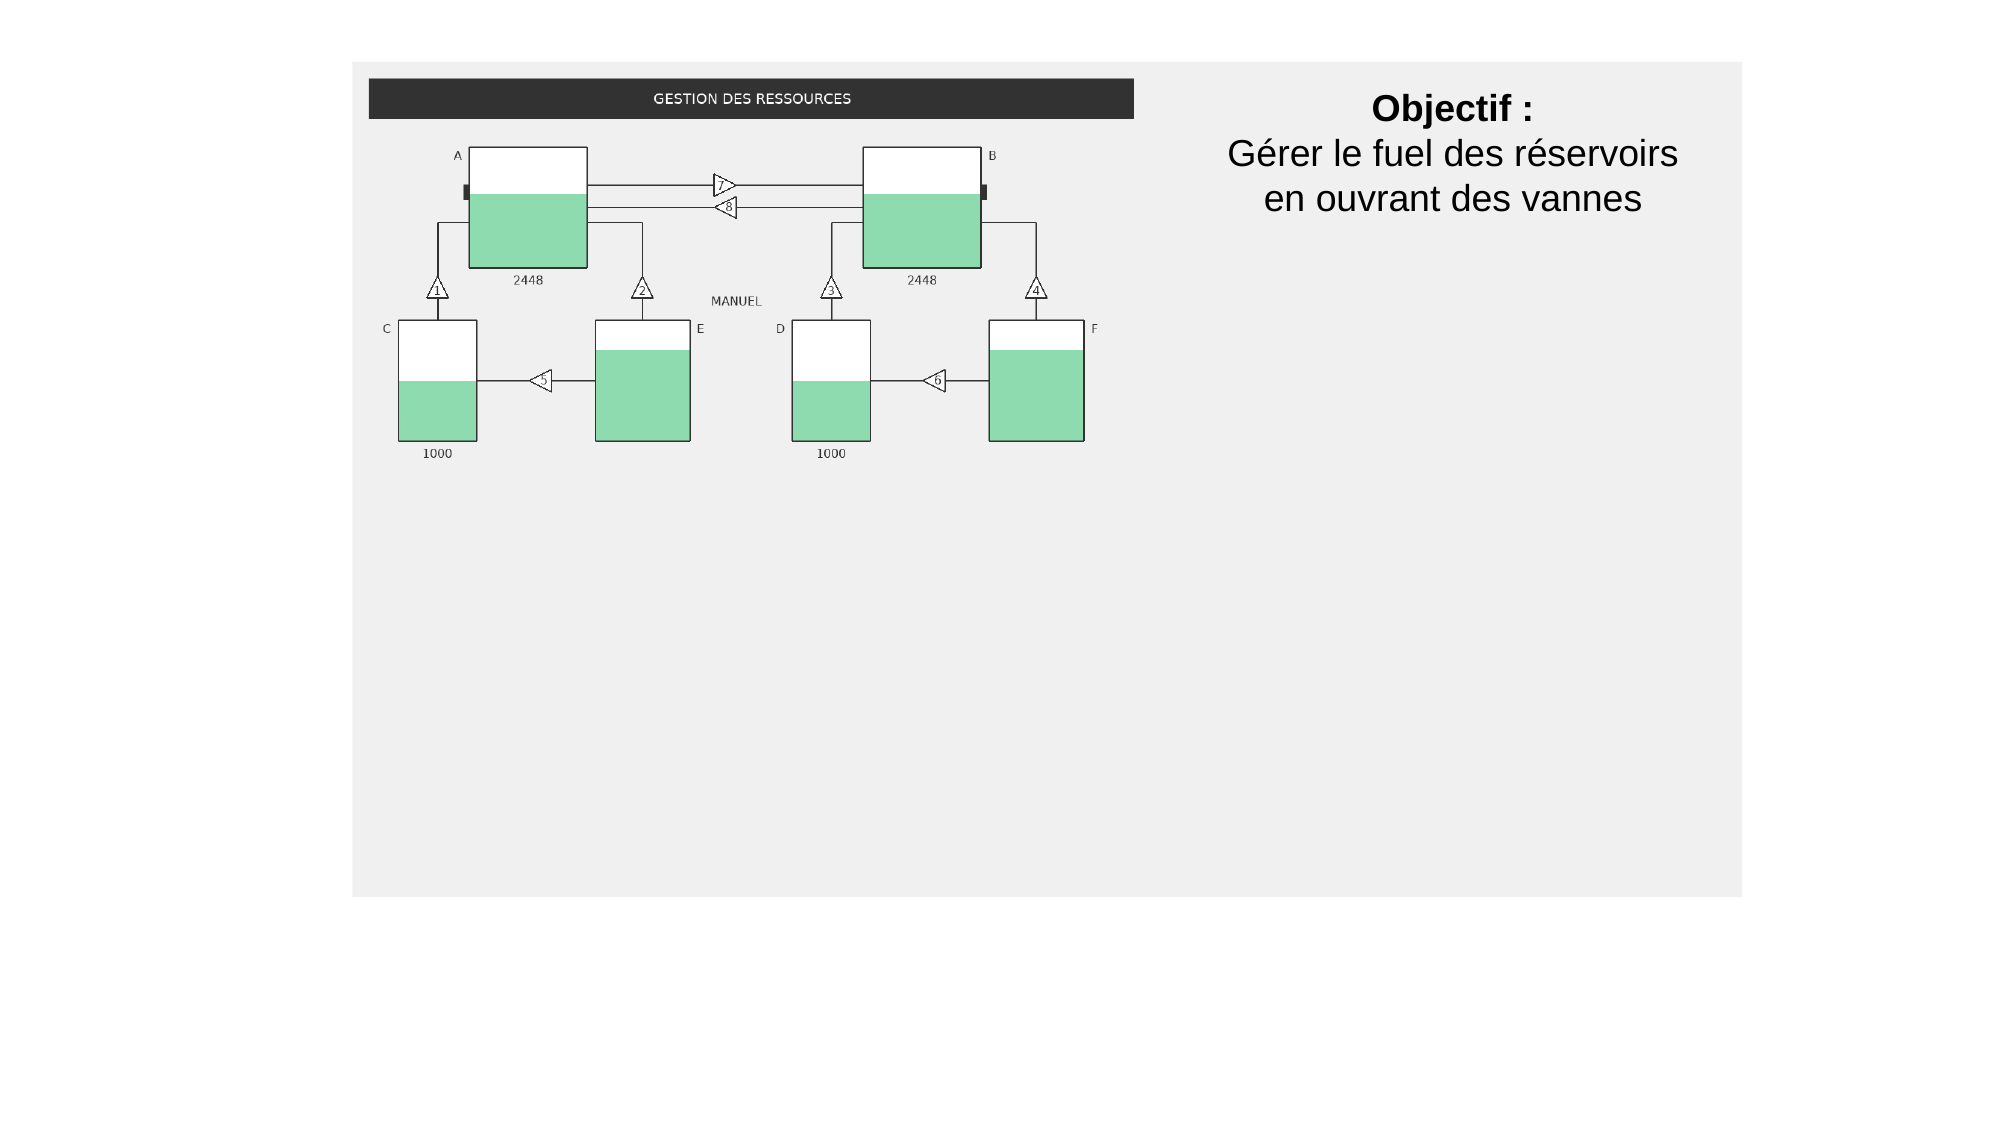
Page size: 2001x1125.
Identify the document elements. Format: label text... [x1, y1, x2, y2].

text_box Objectif : Gérer le fuel des réservoirs en ouvrant des vannes [1179, 76, 1727, 227]
text_box [351, 61, 1743, 898]
picture [368, 69, 1134, 464]
